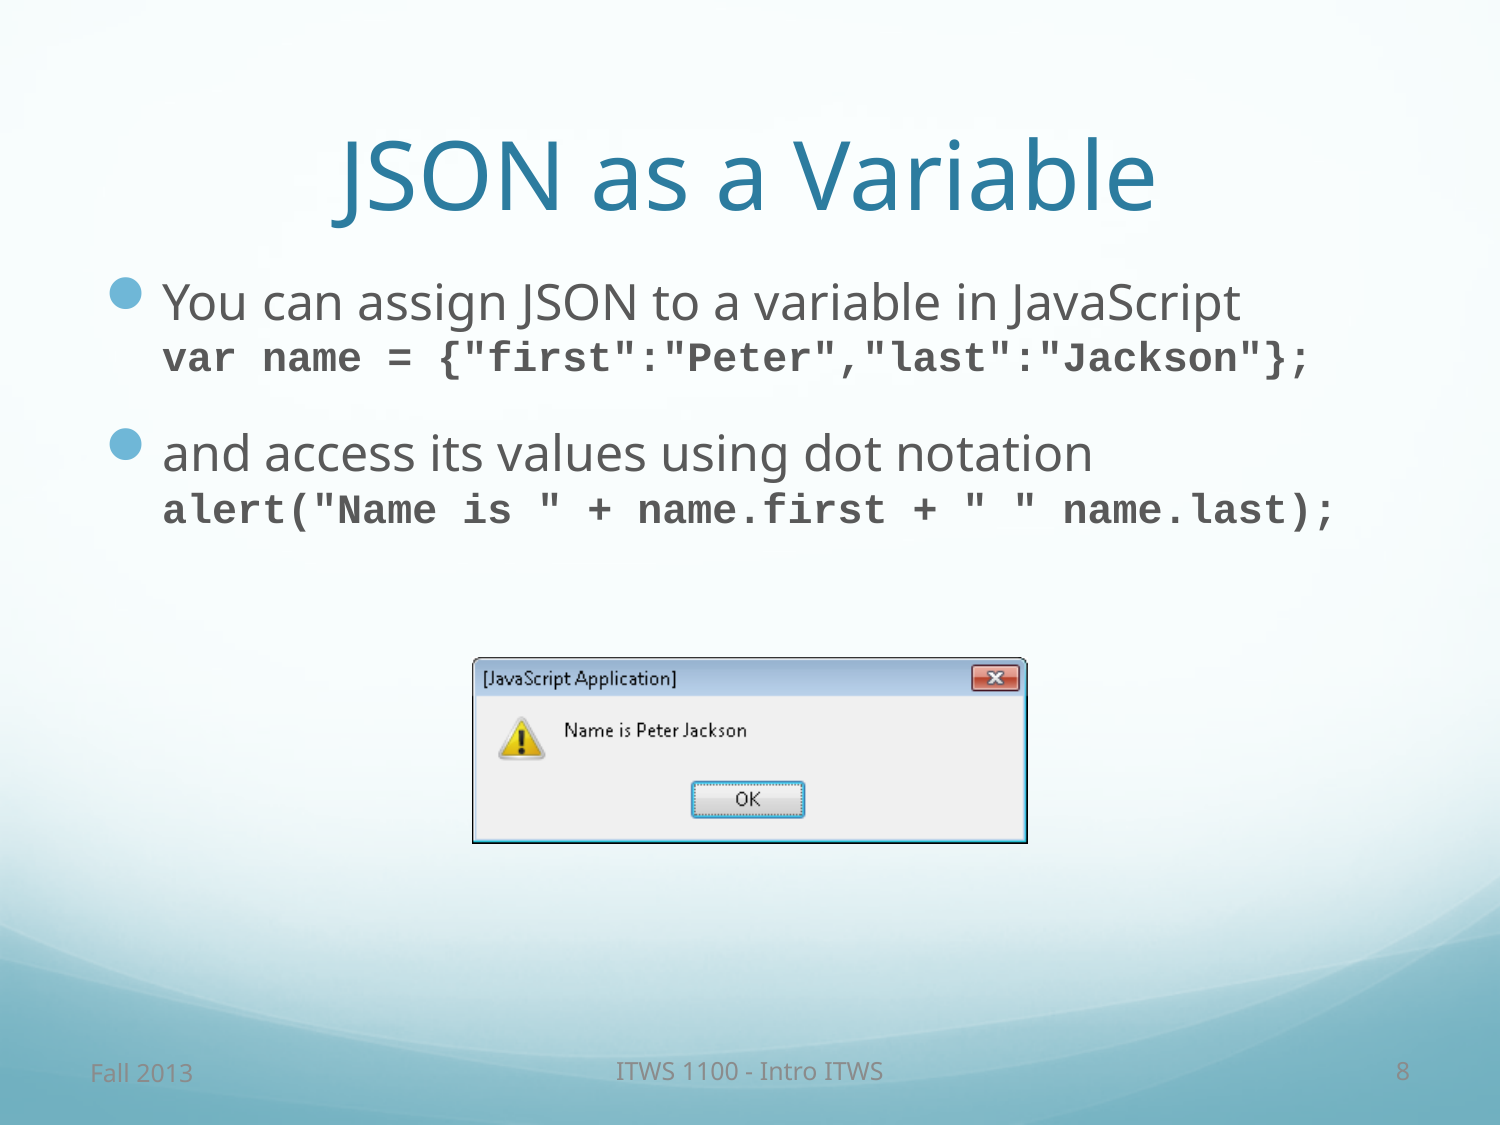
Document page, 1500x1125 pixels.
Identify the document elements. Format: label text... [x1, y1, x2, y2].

footer ITWS 1100 - Intro ITWS [512, 1042, 988, 1103]
slide_number 8 [1074, 1042, 1425, 1103]
slide_number Fall 2013 [75, 1042, 425, 1103]
picture [472, 656, 1028, 844]
title JSON as a Variable [89, 17, 1410, 238]
list You can assign JSON to a variable in JavaScript var name = {"first":"Peter","last":"Jackson"}; and access its values using dot notation alert("Name is " + name.first + " " name.last); [89, 262, 1410, 976]
